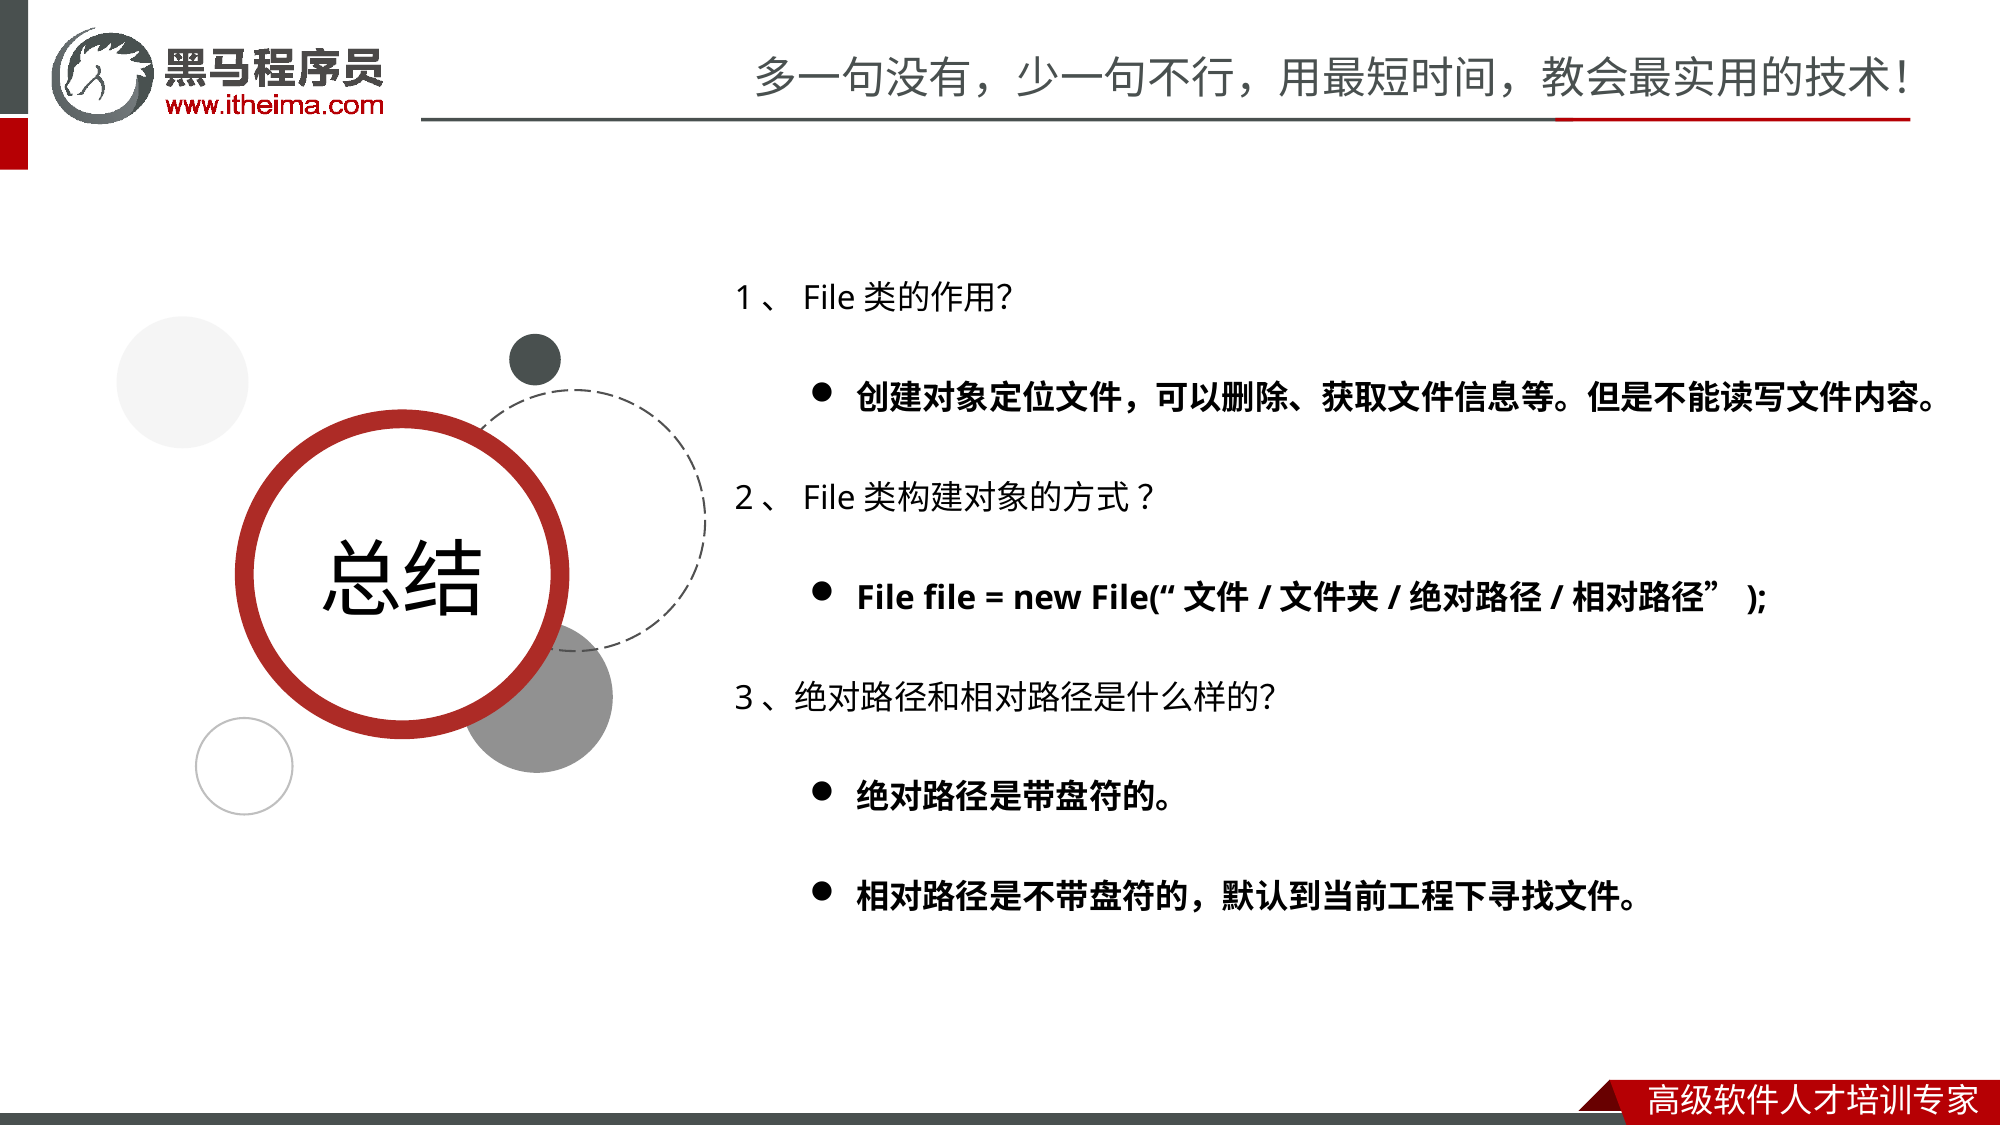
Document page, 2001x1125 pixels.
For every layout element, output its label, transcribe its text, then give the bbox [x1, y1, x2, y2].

text_box 1、File类的作用？ 创建对象定位文件，可以删除、获取文件信息等。但是不能读写文件内容。 2、File类构建对象的方式 ？ File file = new File(“文件/文件夹/绝对路径/相对路径”); 3、绝对路径和相对路径是什么样的？ 绝对路径是带盘符的。 相对路径是不带盘符的，默认到当前工程下寻找文件。 [719, 209, 1957, 923]
picture [50, 26, 384, 125]
